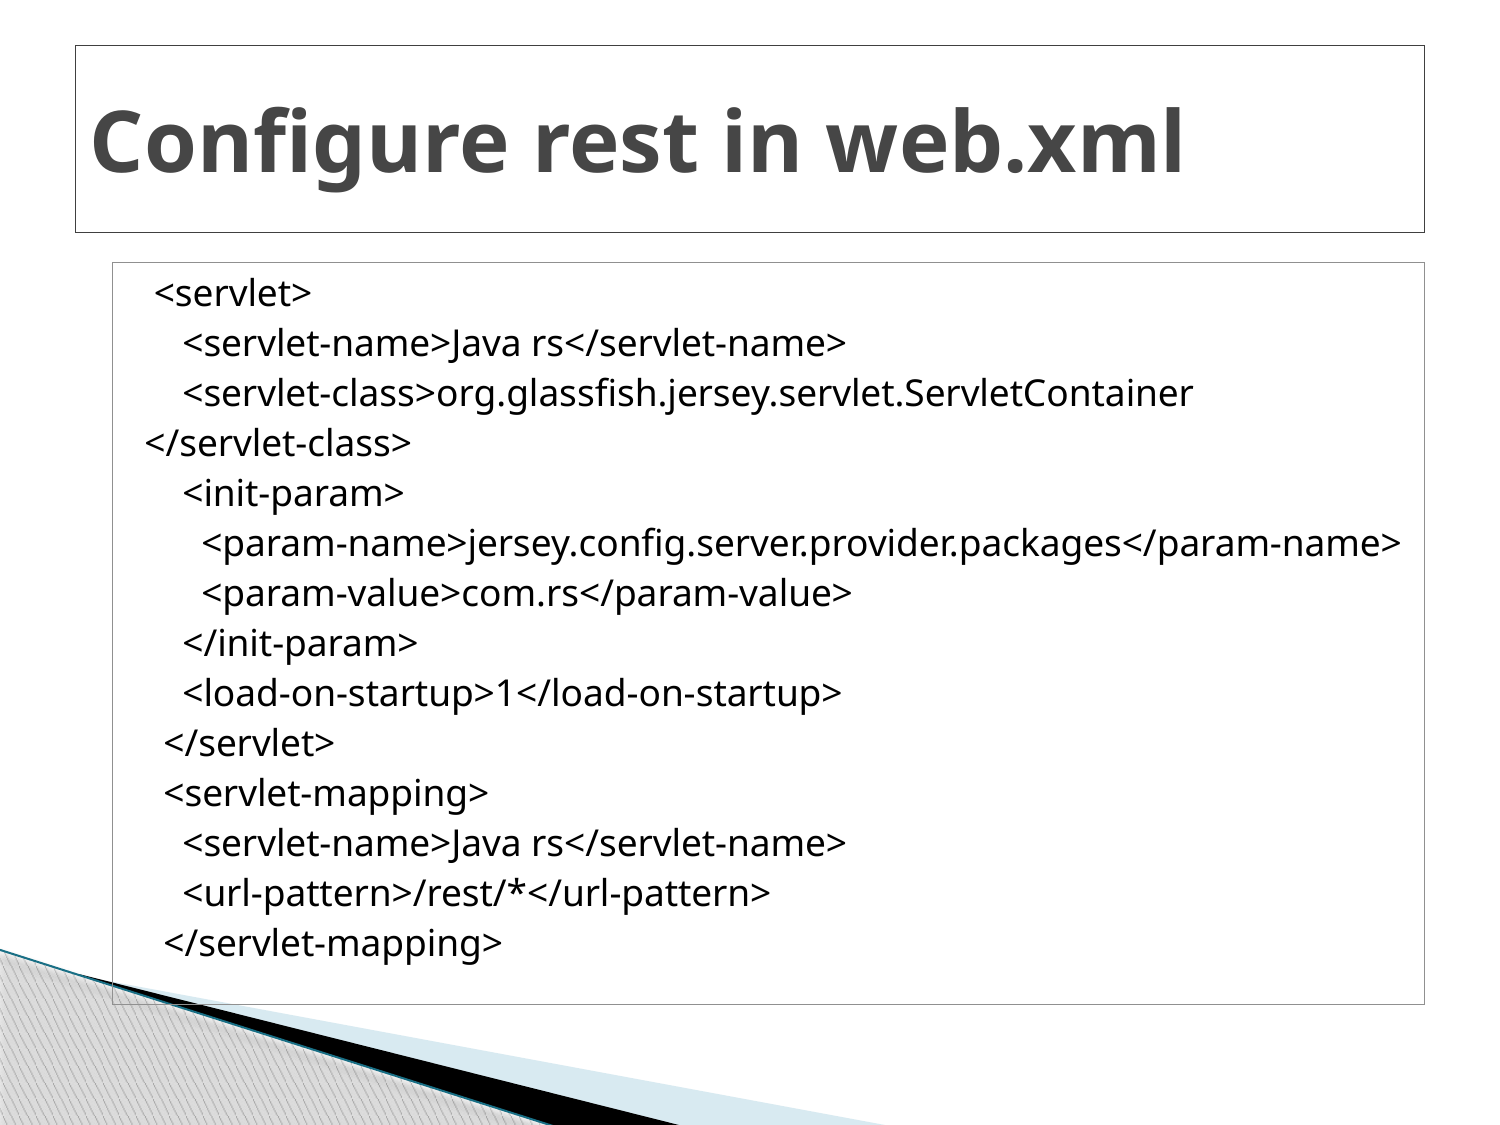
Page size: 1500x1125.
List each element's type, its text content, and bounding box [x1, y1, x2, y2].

list <servlet> <servlet-name>Java rs</servlet-name> <servlet-class>org.glassfish.jersey.servlet.ServletContainer </servlet-class> <init-param> <param-name>jersey.config.server.provider.packages</param-name> <param-value>com.rs</param-value> </init-param> <load-on-startup>1</load-on-startup> </servlet> <servlet-mapping> <servlet-name>Java rs</servlet-name> <url-pattern>/rest/*</url-pattern> </servlet-mapping> [112, 262, 1425, 1005]
title Configure rest in web.xml [75, 45, 1425, 233]
